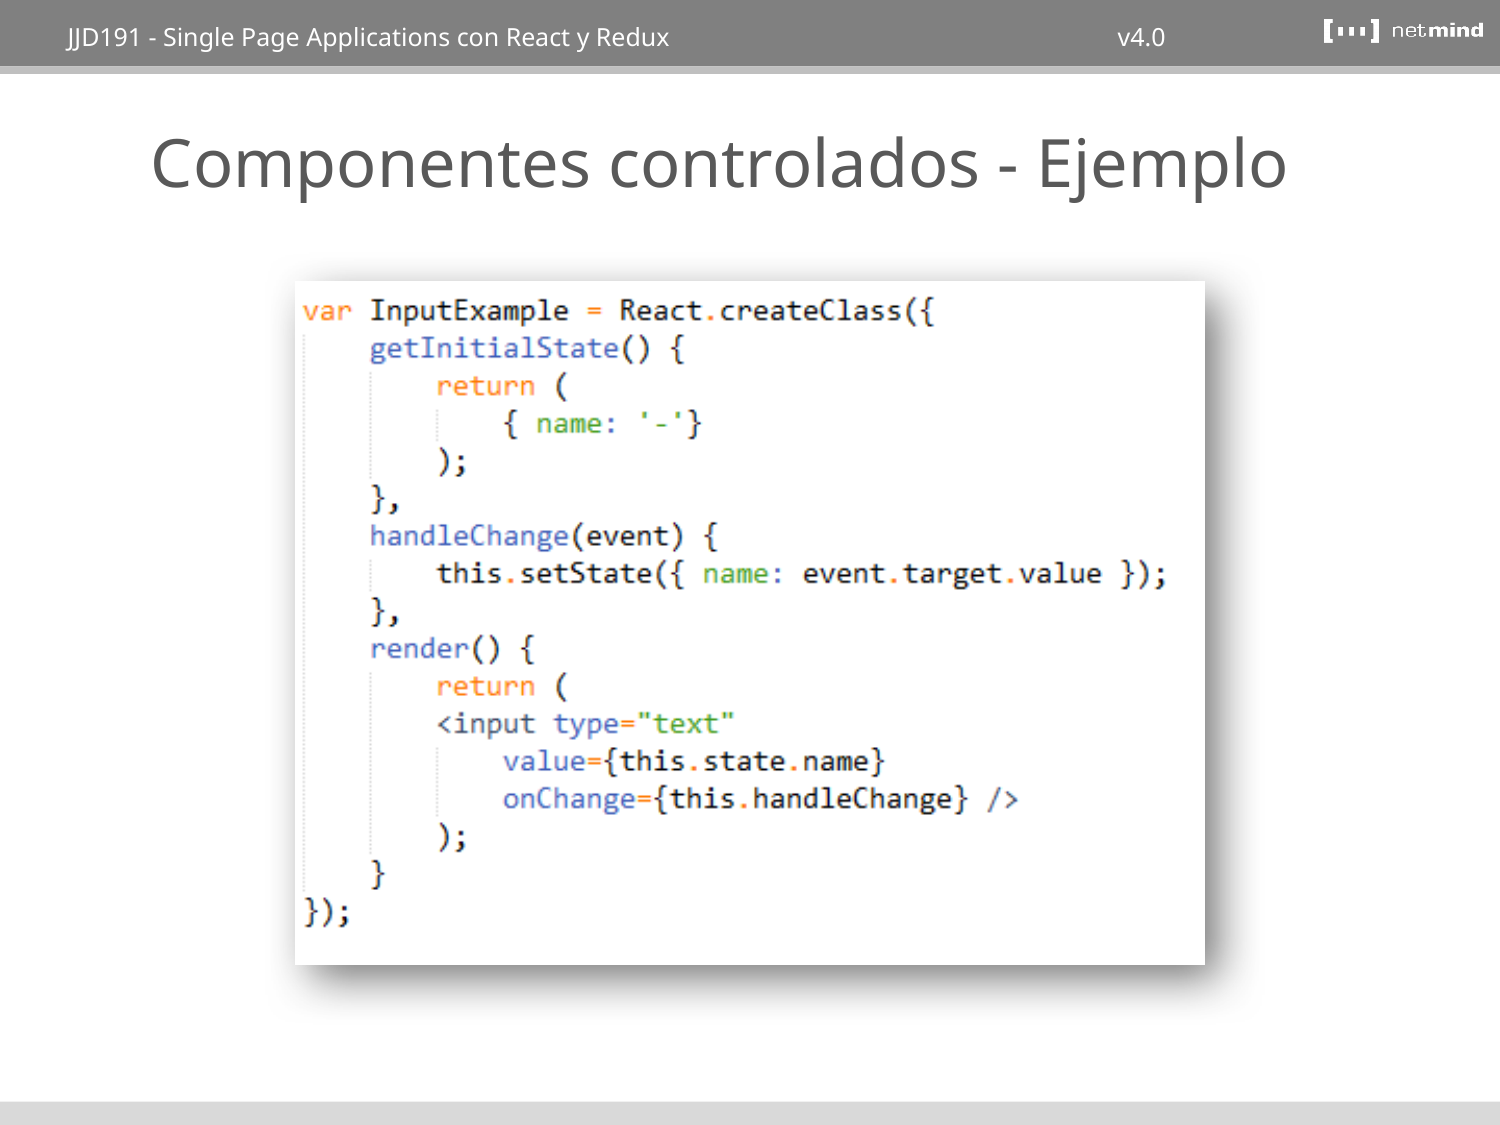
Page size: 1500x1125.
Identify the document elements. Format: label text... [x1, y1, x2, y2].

picture [1324, 19, 1483, 43]
picture [295, 281, 1205, 965]
title Componentes controlados - Ejemplo [135, 113, 1365, 216]
